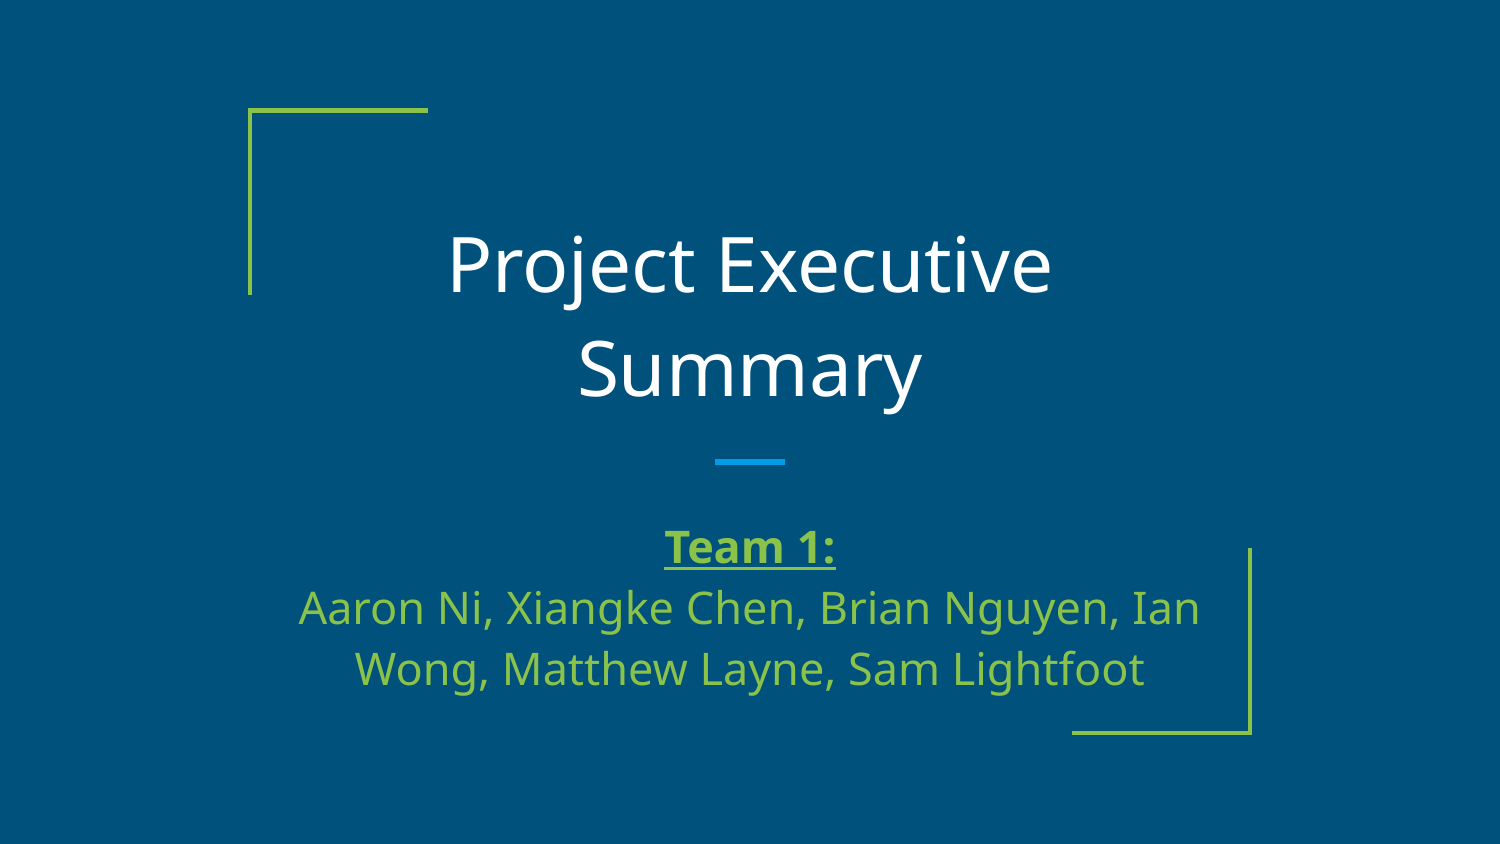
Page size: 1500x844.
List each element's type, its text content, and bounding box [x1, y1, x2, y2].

subtitle Team 1: Aaron Ni, Xiangke Chen, Brian Nguyen, Ian Wong, Matthew Layne, Sam Lightfoot [275, 500, 1225, 717]
title Project Executive Summary [275, 195, 1225, 435]
